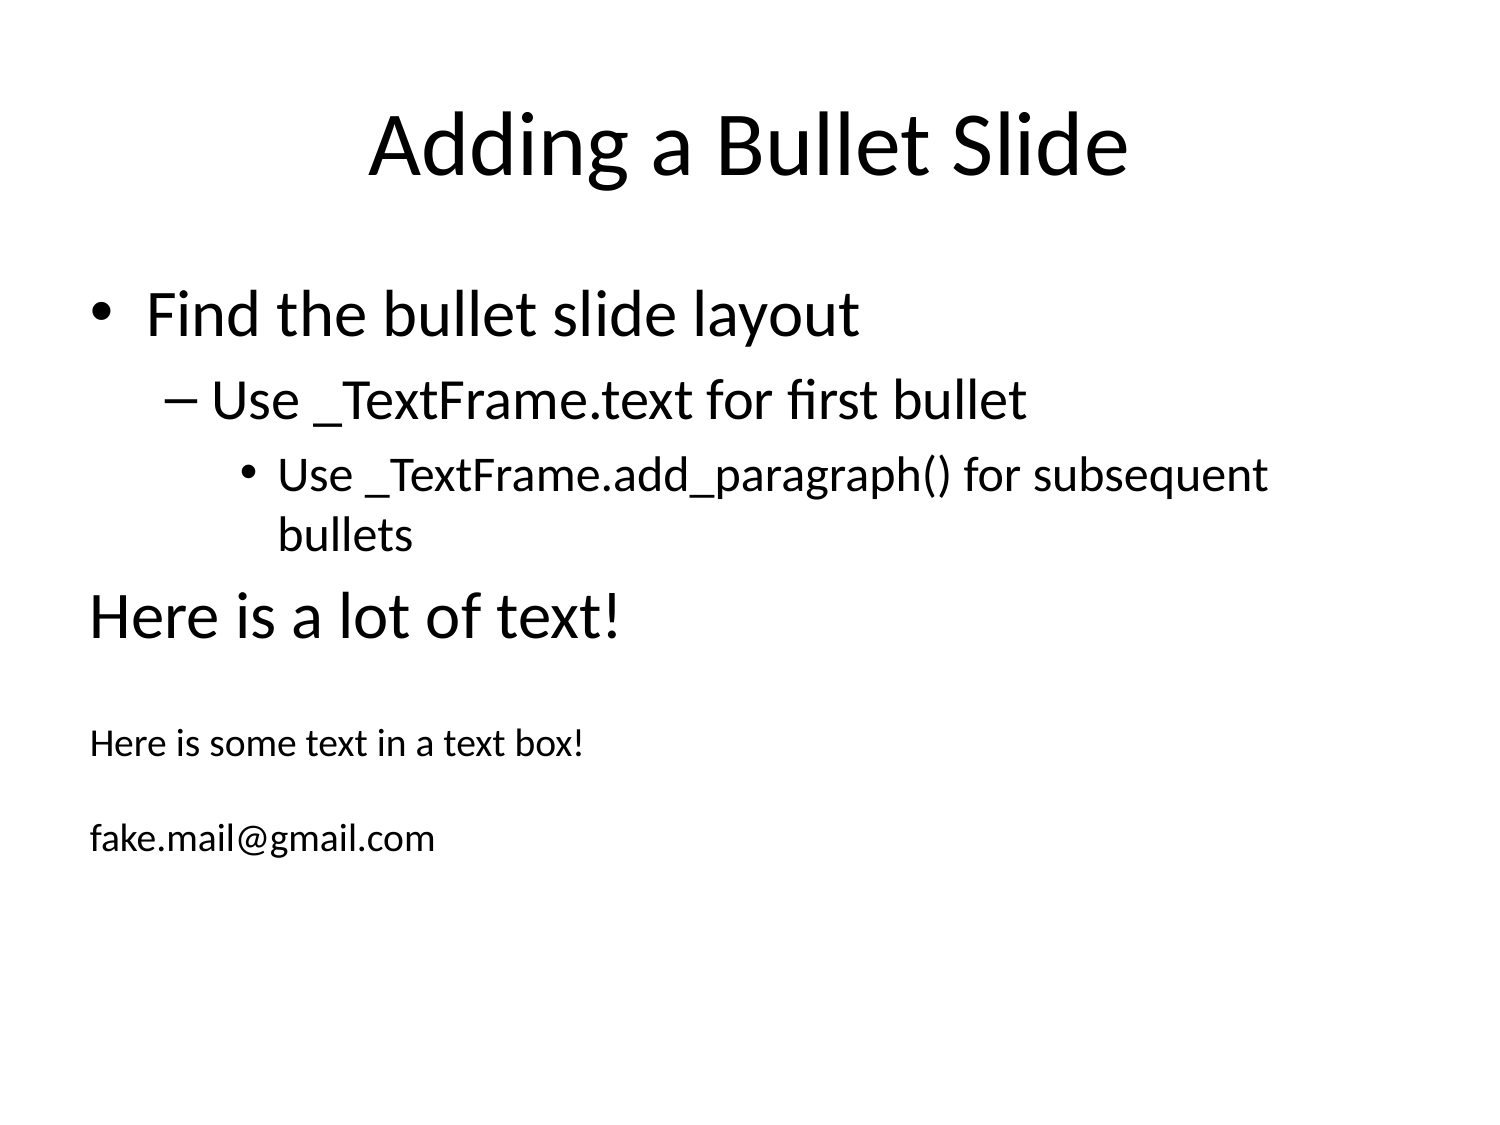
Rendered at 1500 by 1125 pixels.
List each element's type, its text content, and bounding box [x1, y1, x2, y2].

text_box Here is some text in a text box! fake.mail@gmail.com [74, 701, 1207, 874]
text_box Find the bullet slide layout Use _TextFrame.text for first bullet Use _TextFrame.add_paragraph() for subsequent bullets Here is a lot of text! [75, 262, 1425, 672]
text_box Adding a Bullet Slide [75, 45, 1425, 233]
